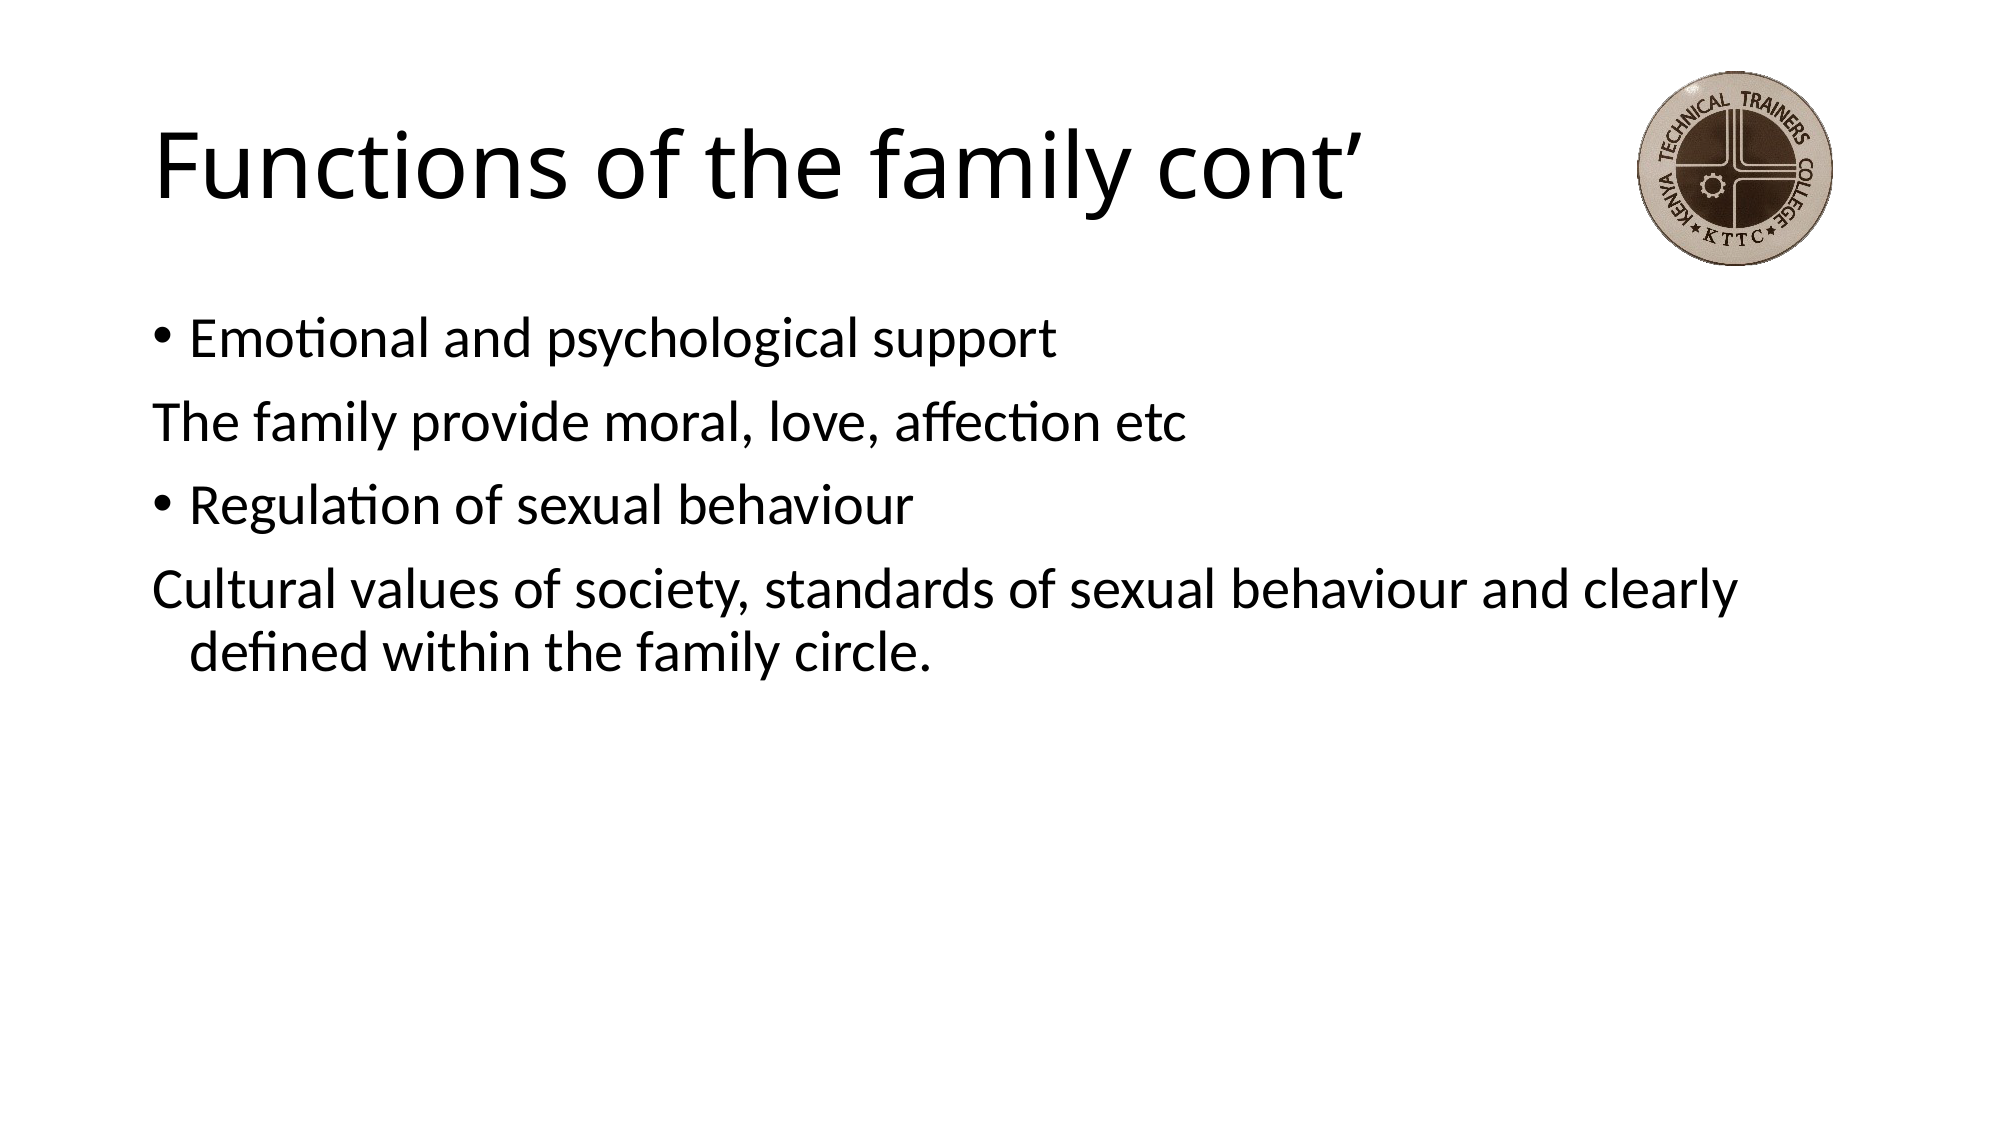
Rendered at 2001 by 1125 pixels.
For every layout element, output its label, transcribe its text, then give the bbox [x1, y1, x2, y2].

title Functions of the family cont’ [137, 59, 1863, 278]
list Emotional and psychological support The family provide moral, love, affection etc Regulation of sexual behaviour Cultural values of society, standards of sexual behaviour and clearly defined within the family circle. [137, 299, 1863, 1014]
